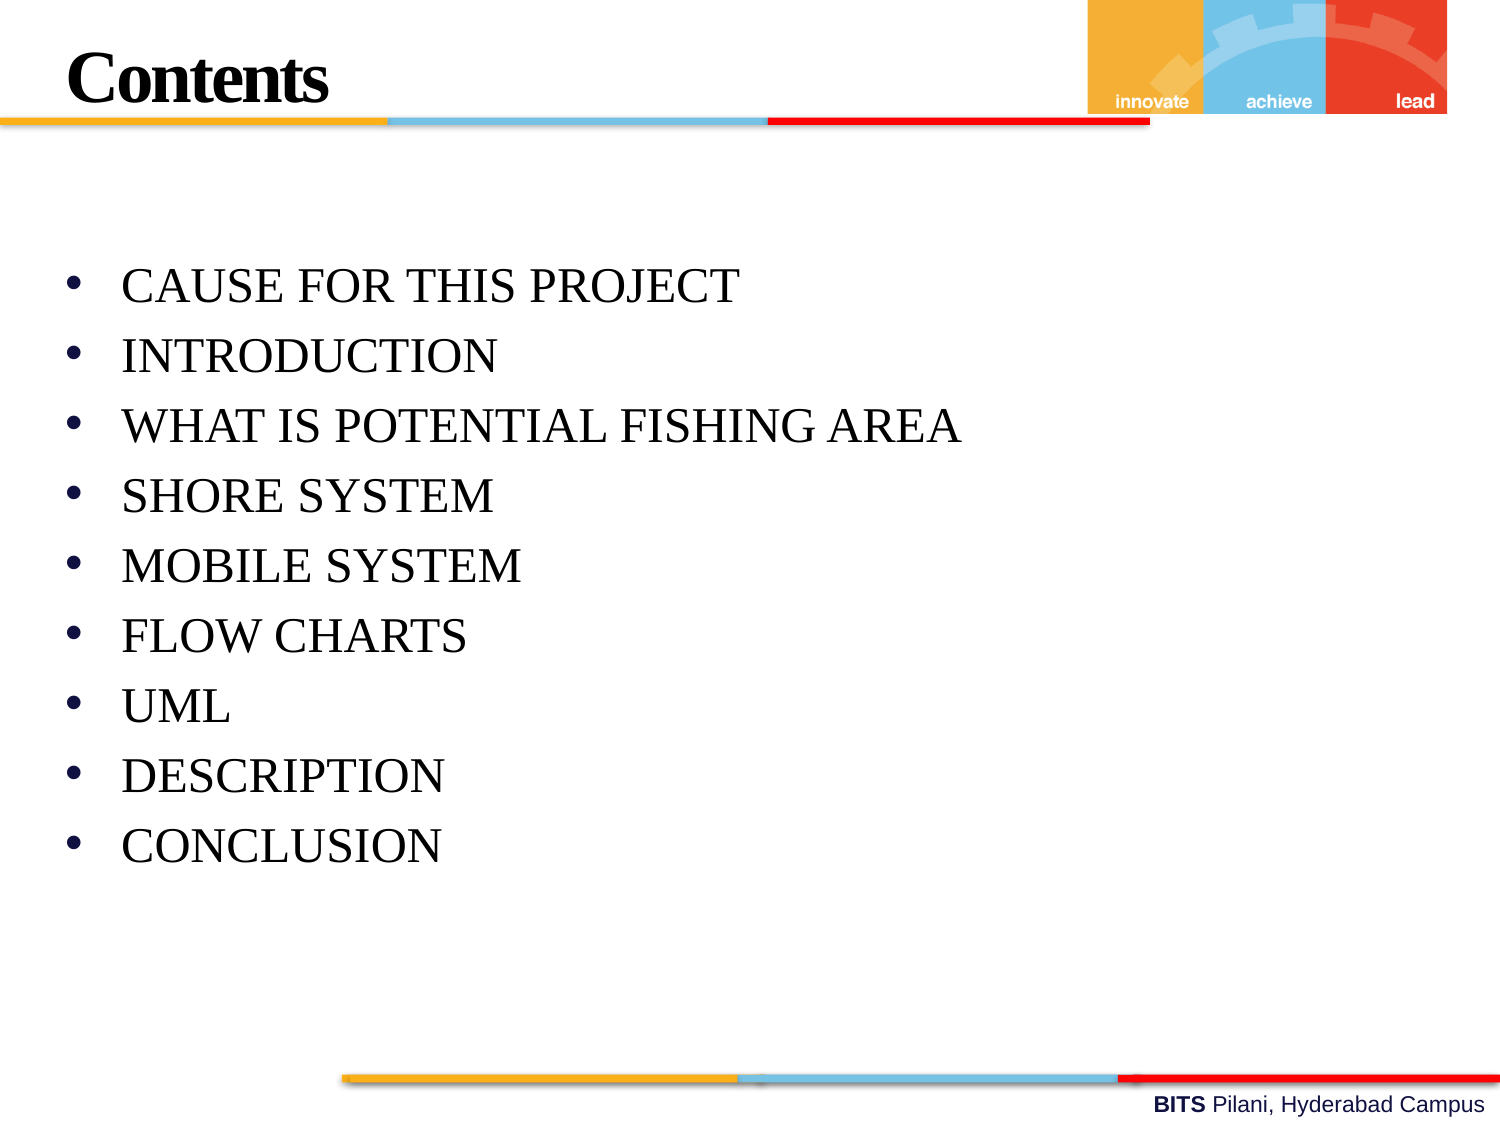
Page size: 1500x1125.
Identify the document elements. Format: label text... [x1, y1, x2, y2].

list CAUSE FOR THIS PROJECT INTRODUCTION WHAT IS POTENTIAL FISHING AREA SHORE SYSTEM MOBILE SYSTEM FLOW CHARTS UML DESCRIPTION CONCLUSION [50, 245, 1400, 988]
picture [1088, 0, 1448, 114]
list Contents [50, 0, 1088, 163]
